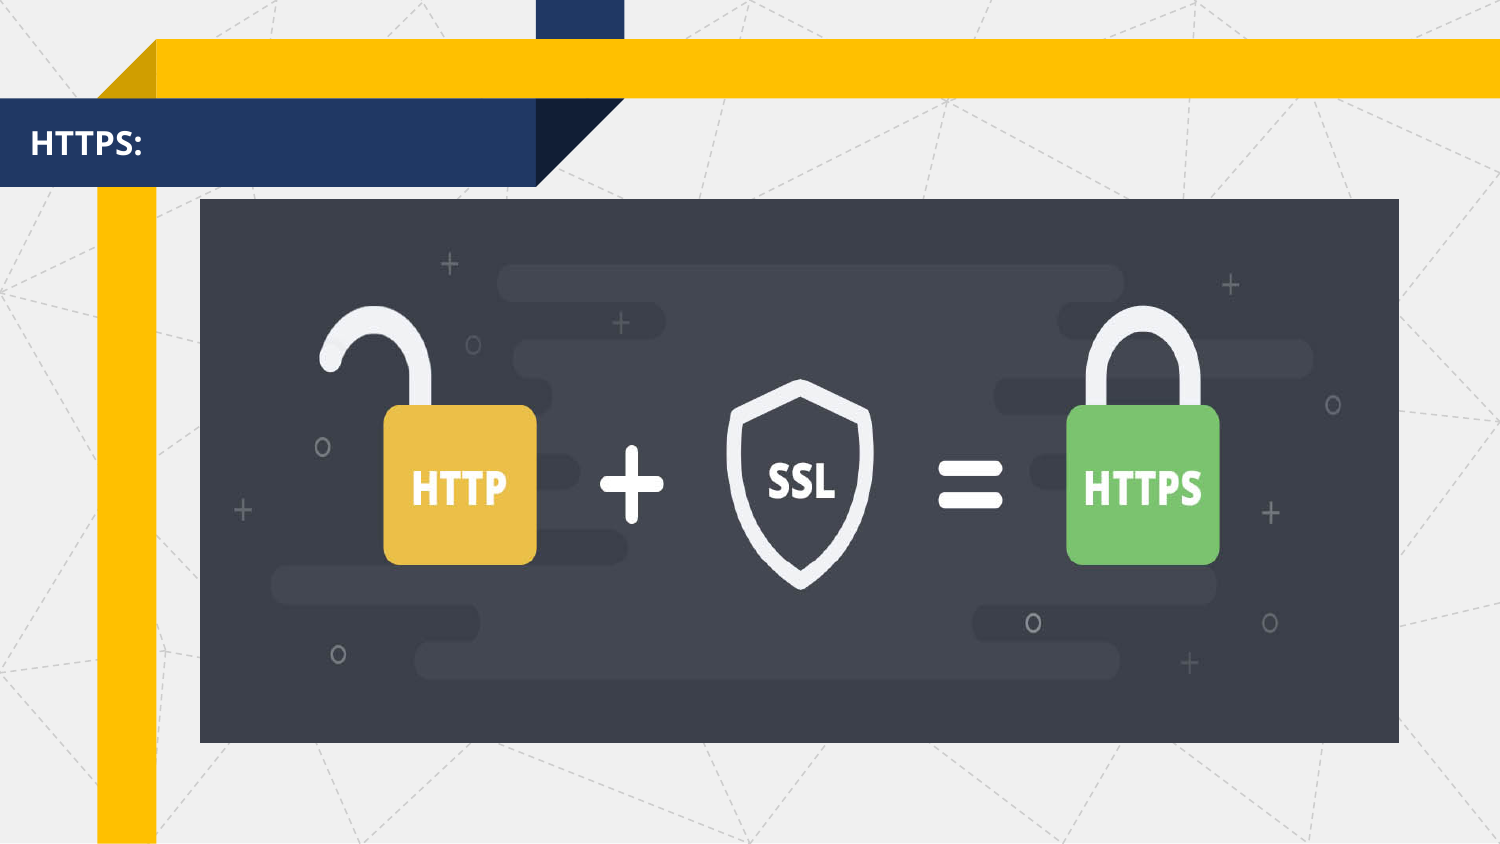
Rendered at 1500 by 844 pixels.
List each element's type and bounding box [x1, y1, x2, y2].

text_box [535, 0, 625, 37]
text_box [97, 196, 157, 844]
picture [200, 199, 1400, 743]
text_box [0, 98, 625, 188]
text_box [97, 38, 1500, 99]
